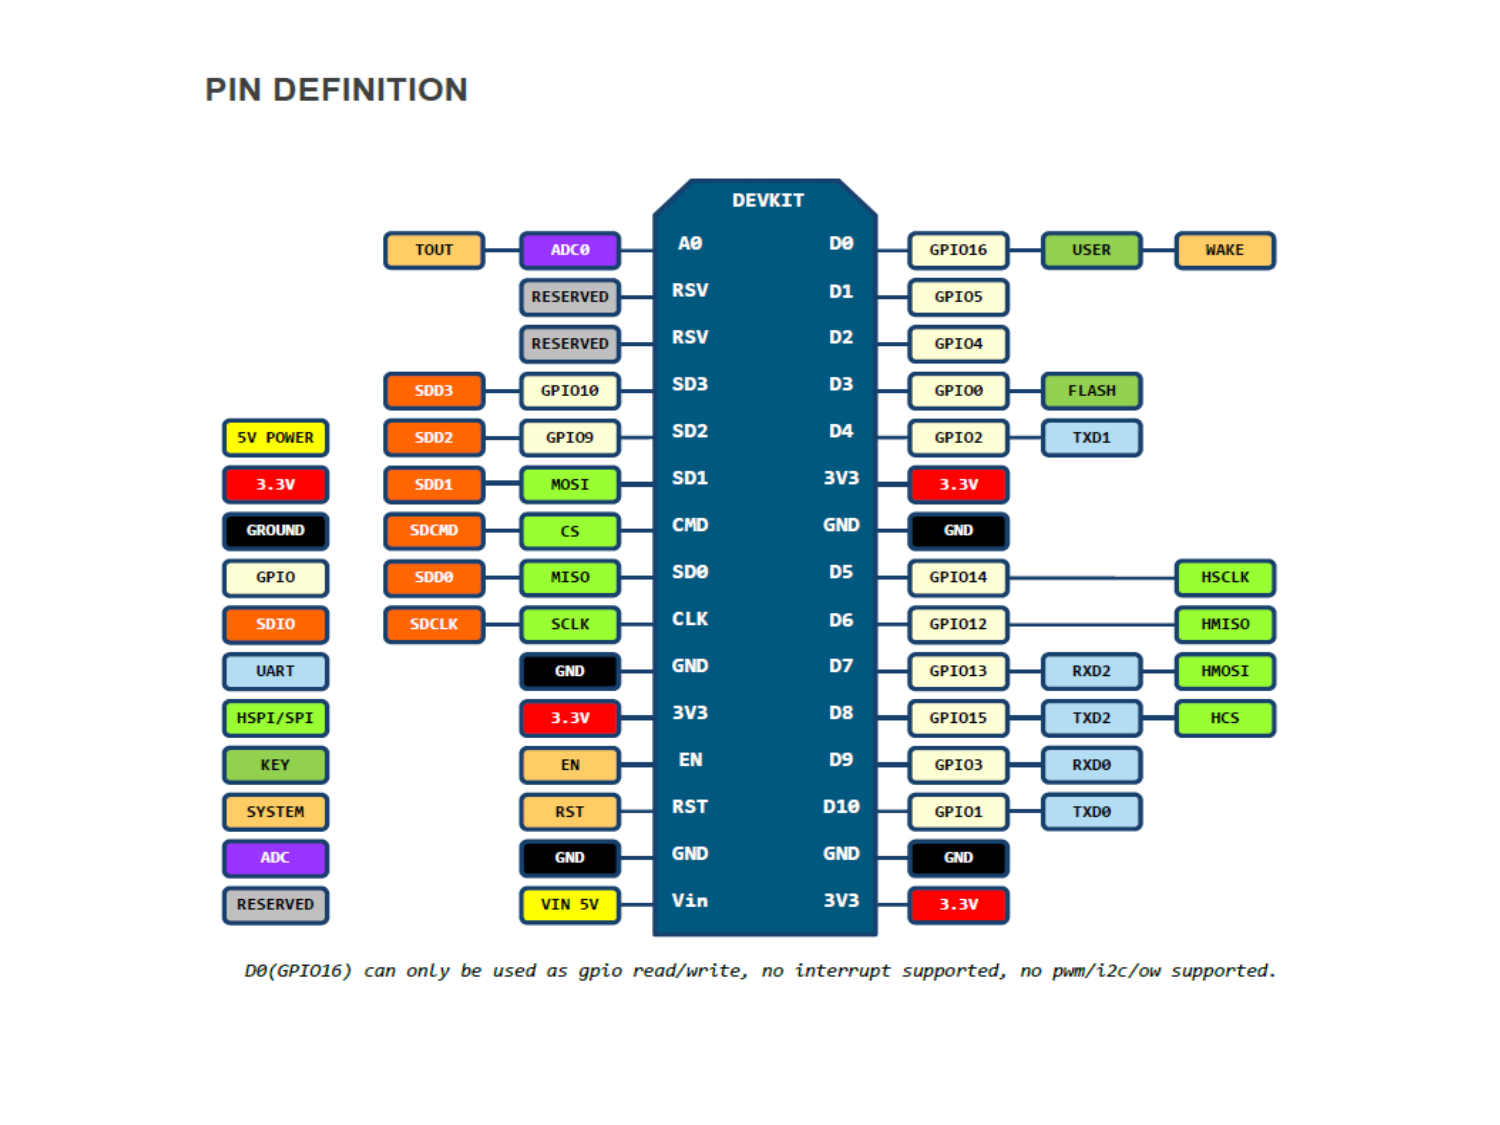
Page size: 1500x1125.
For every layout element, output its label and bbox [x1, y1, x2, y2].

list [187, 62, 1313, 1006]
